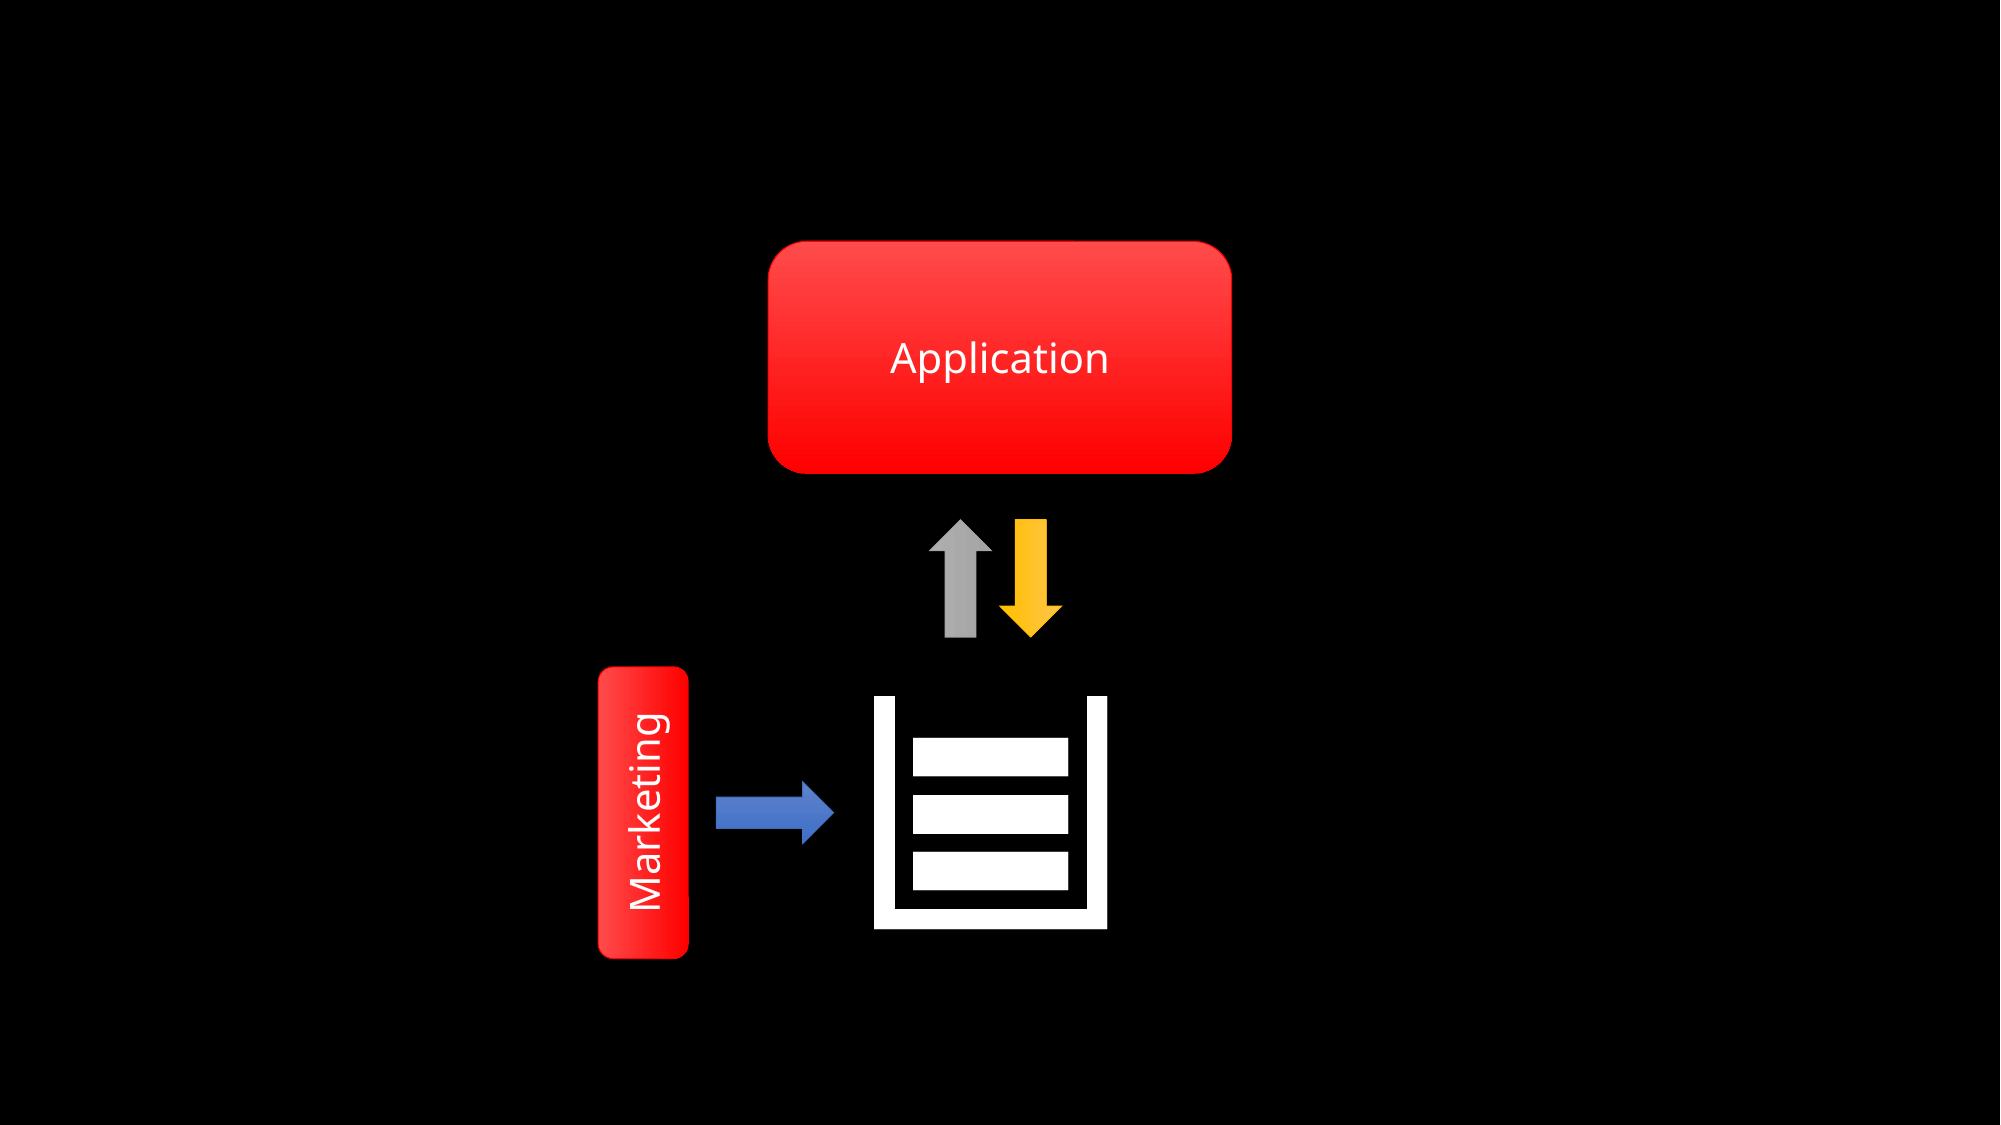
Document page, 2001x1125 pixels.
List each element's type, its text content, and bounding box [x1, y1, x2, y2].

text_box Application [767, 240, 1233, 474]
text_box [928, 519, 993, 638]
text_box [715, 780, 835, 845]
picture [861, 683, 1120, 942]
text_box Marketing [597, 666, 689, 960]
text_box [998, 519, 1063, 638]
